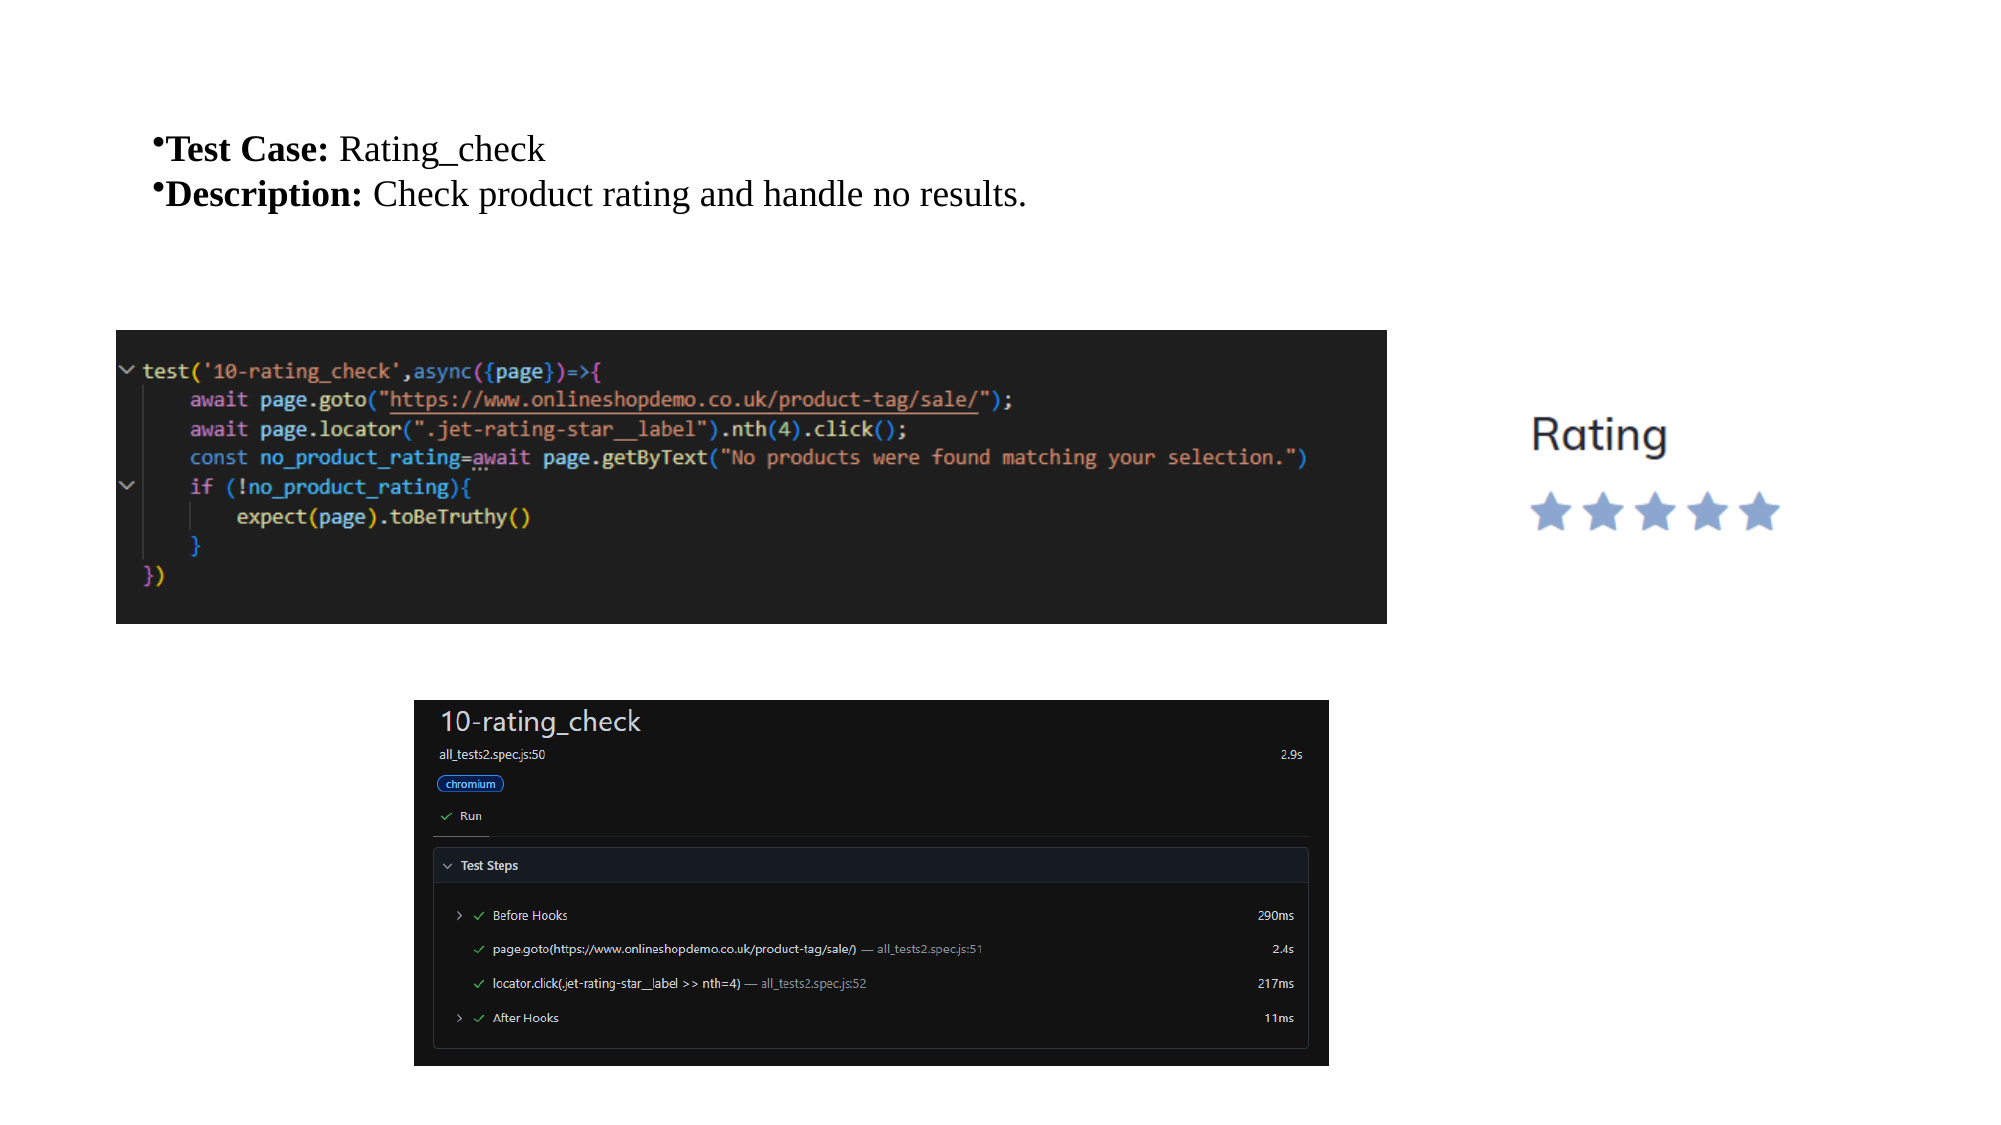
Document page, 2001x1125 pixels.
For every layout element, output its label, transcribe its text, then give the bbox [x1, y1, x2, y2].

picture [414, 700, 1330, 1066]
title Test Case: Rating_check Description: Check product rating and handle no results. [137, 67, 1050, 271]
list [116, 330, 1387, 624]
picture [1511, 397, 1839, 557]
